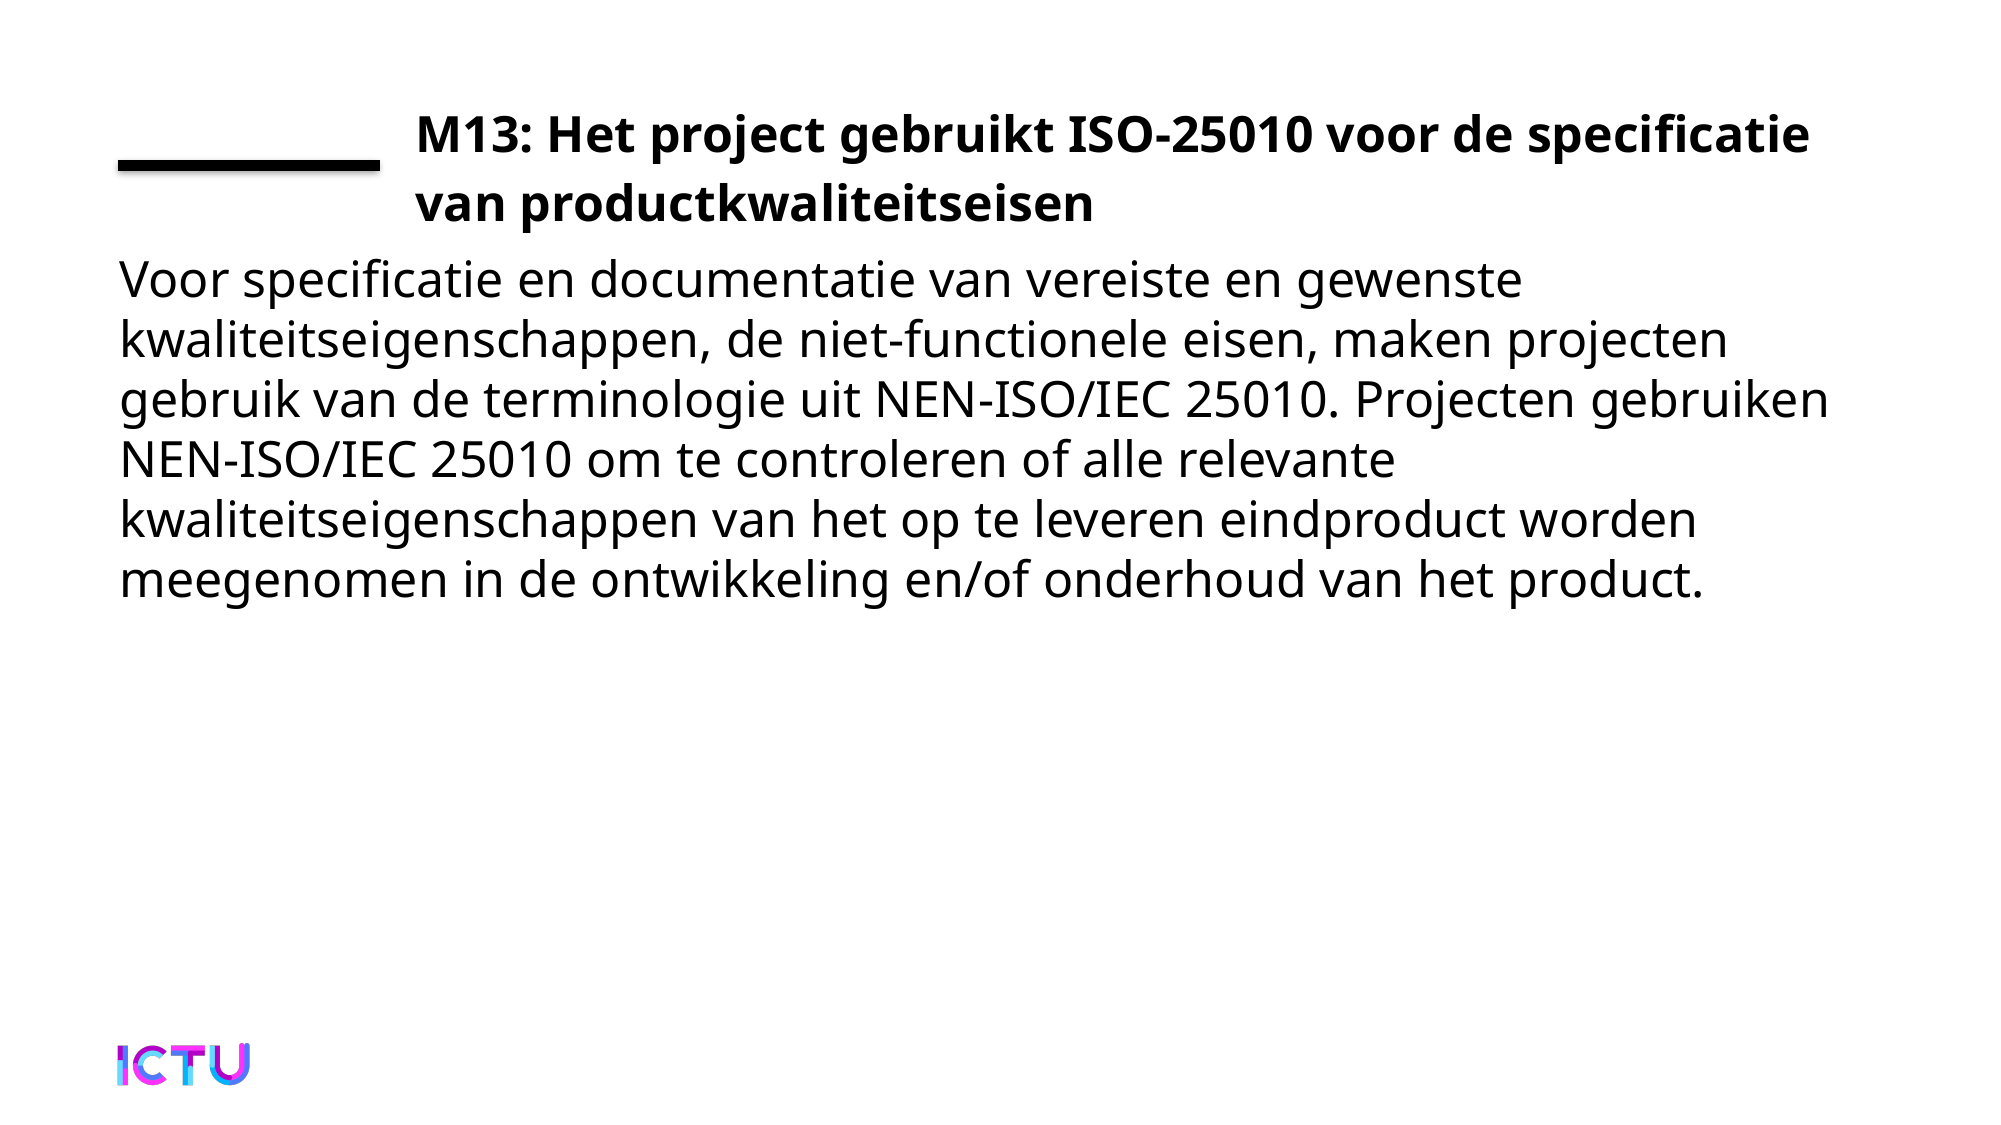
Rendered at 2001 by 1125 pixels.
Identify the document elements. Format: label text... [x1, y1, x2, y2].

title M13: Het project gebruikt ISO-25010 voor de specificatie van productkwaliteitseisen [415, 94, 1916, 212]
picture [78, 1006, 289, 1125]
text_box Voor specificatie en documentatie van vereiste en gewenste kwaliteitseigenschappen, de niet-functionele eisen, maken projecten gebruik van de terminologie uit NEN-ISO/IEC 25010. Projecten gebruiken NEN-ISO/IEC 25010 om te controleren of alle relevante kwaliteitseigenschappen van het op te leveren eindproduct worden meegenomen in de ontwikkeling en/of onderhoud van het product. [104, 239, 1905, 615]
